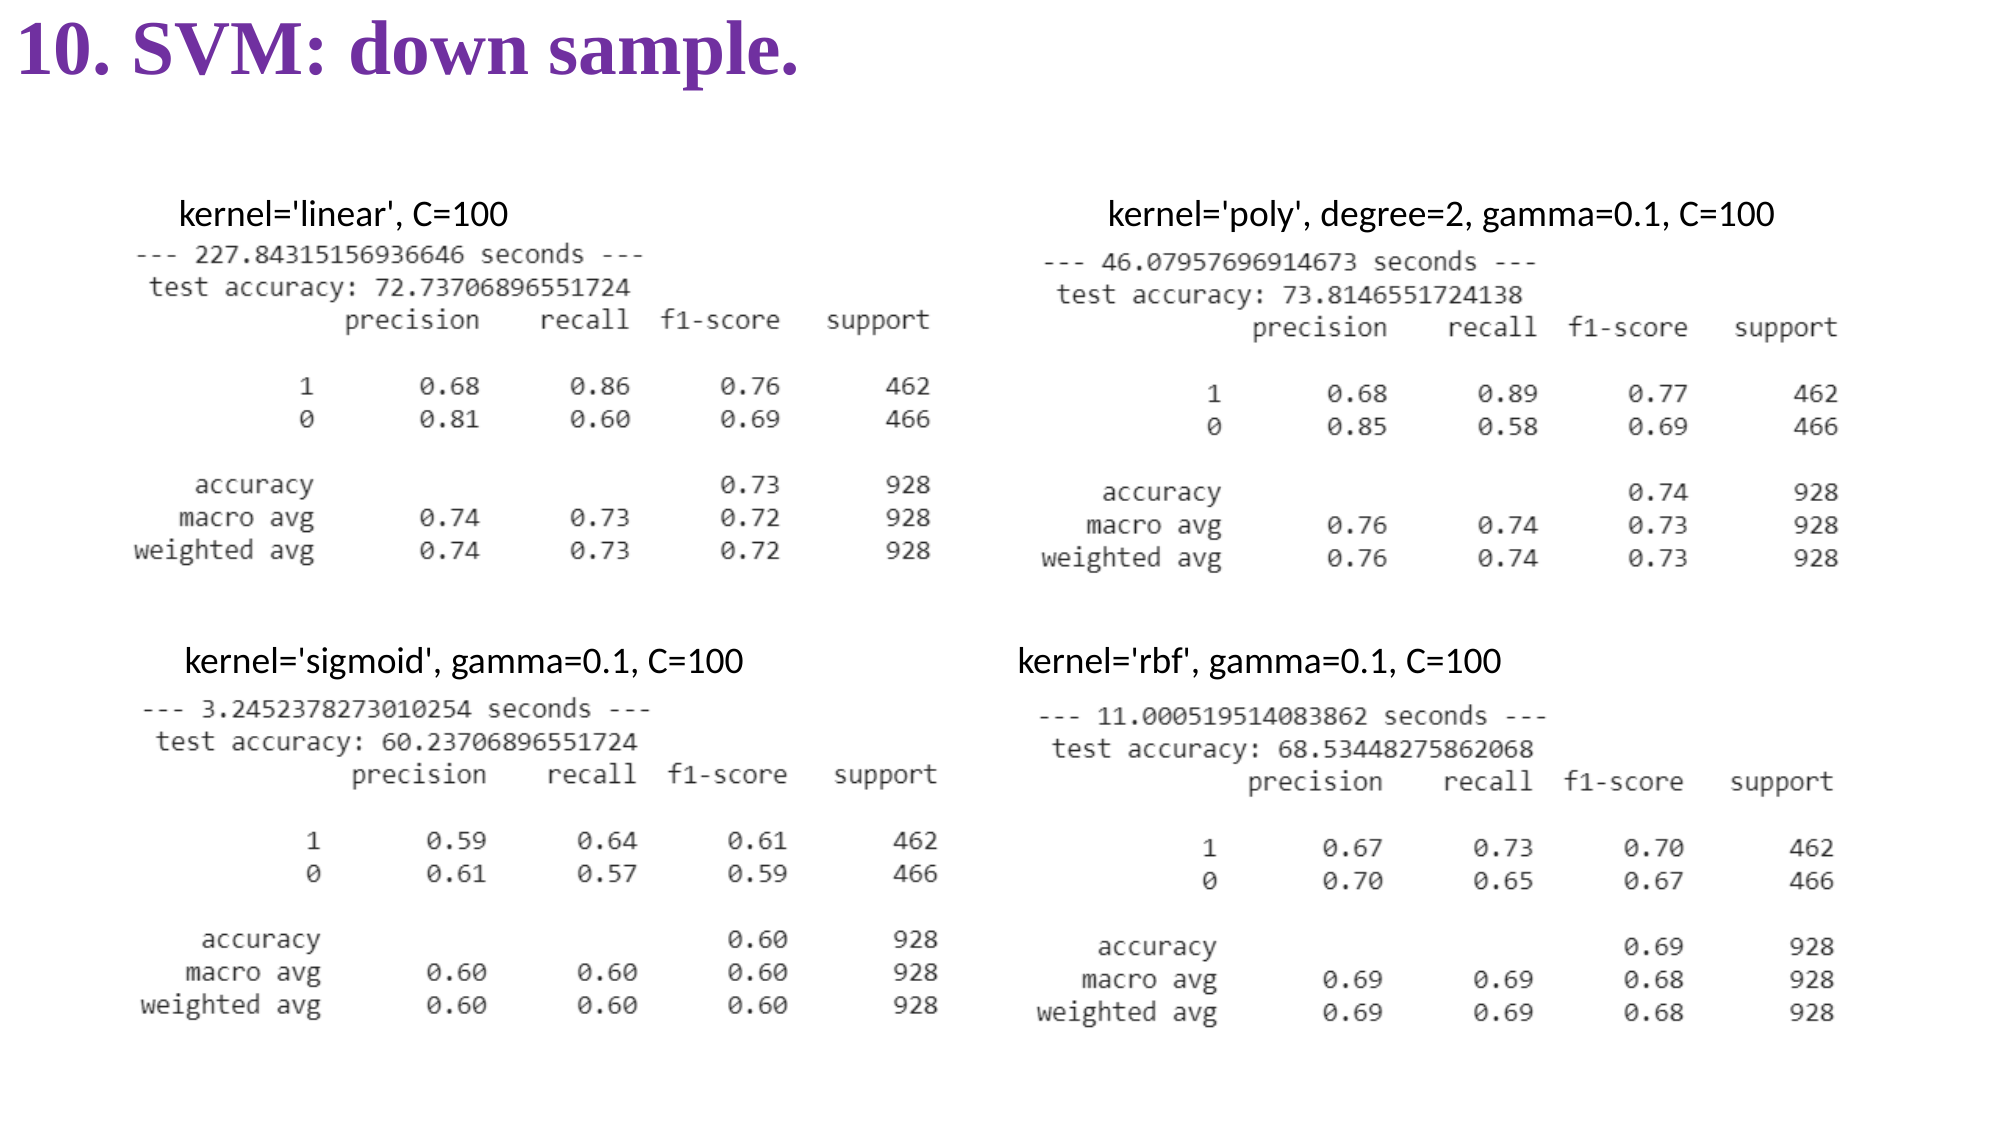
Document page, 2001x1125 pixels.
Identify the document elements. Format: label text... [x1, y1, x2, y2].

picture [1024, 703, 1847, 1040]
text_box kernel='sigmoid', gamma=0.1, C=100 [169, 628, 759, 688]
picture [115, 232, 951, 578]
title 10. SVM: down sample. [0, 0, 2000, 99]
text_box kernel='poly', degree=2, gamma=0.1, C=100 [1093, 181, 1790, 241]
text_box kernel='linear', C=100 [164, 181, 524, 232]
picture [120, 688, 946, 1029]
picture [1024, 241, 1859, 584]
text_box kernel='rbf', gamma=0.1, C=100 [1002, 628, 1517, 689]
